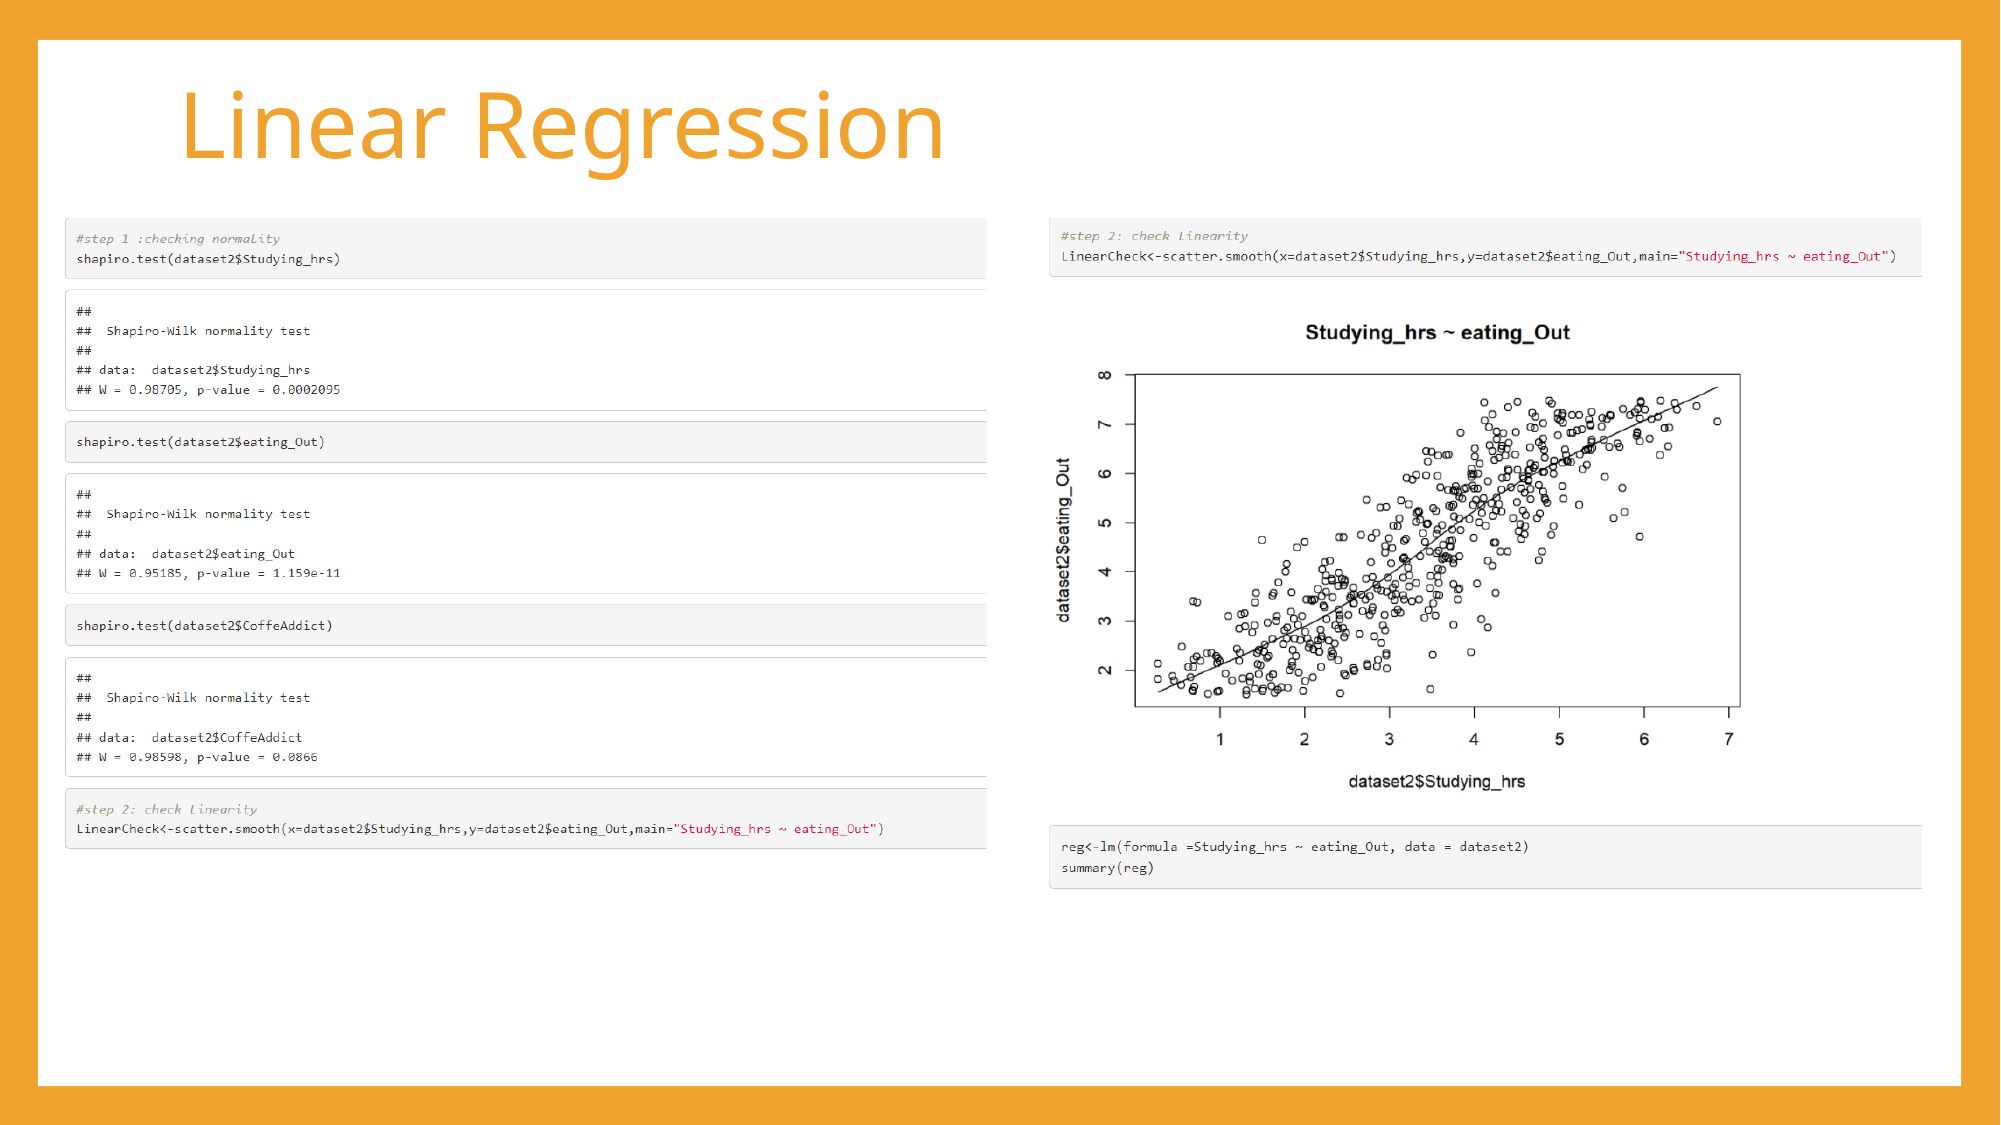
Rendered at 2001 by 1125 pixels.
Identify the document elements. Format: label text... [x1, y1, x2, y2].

title Linear Regression [163, 17, 1784, 216]
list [47, 218, 984, 859]
picture [986, 218, 1922, 890]
